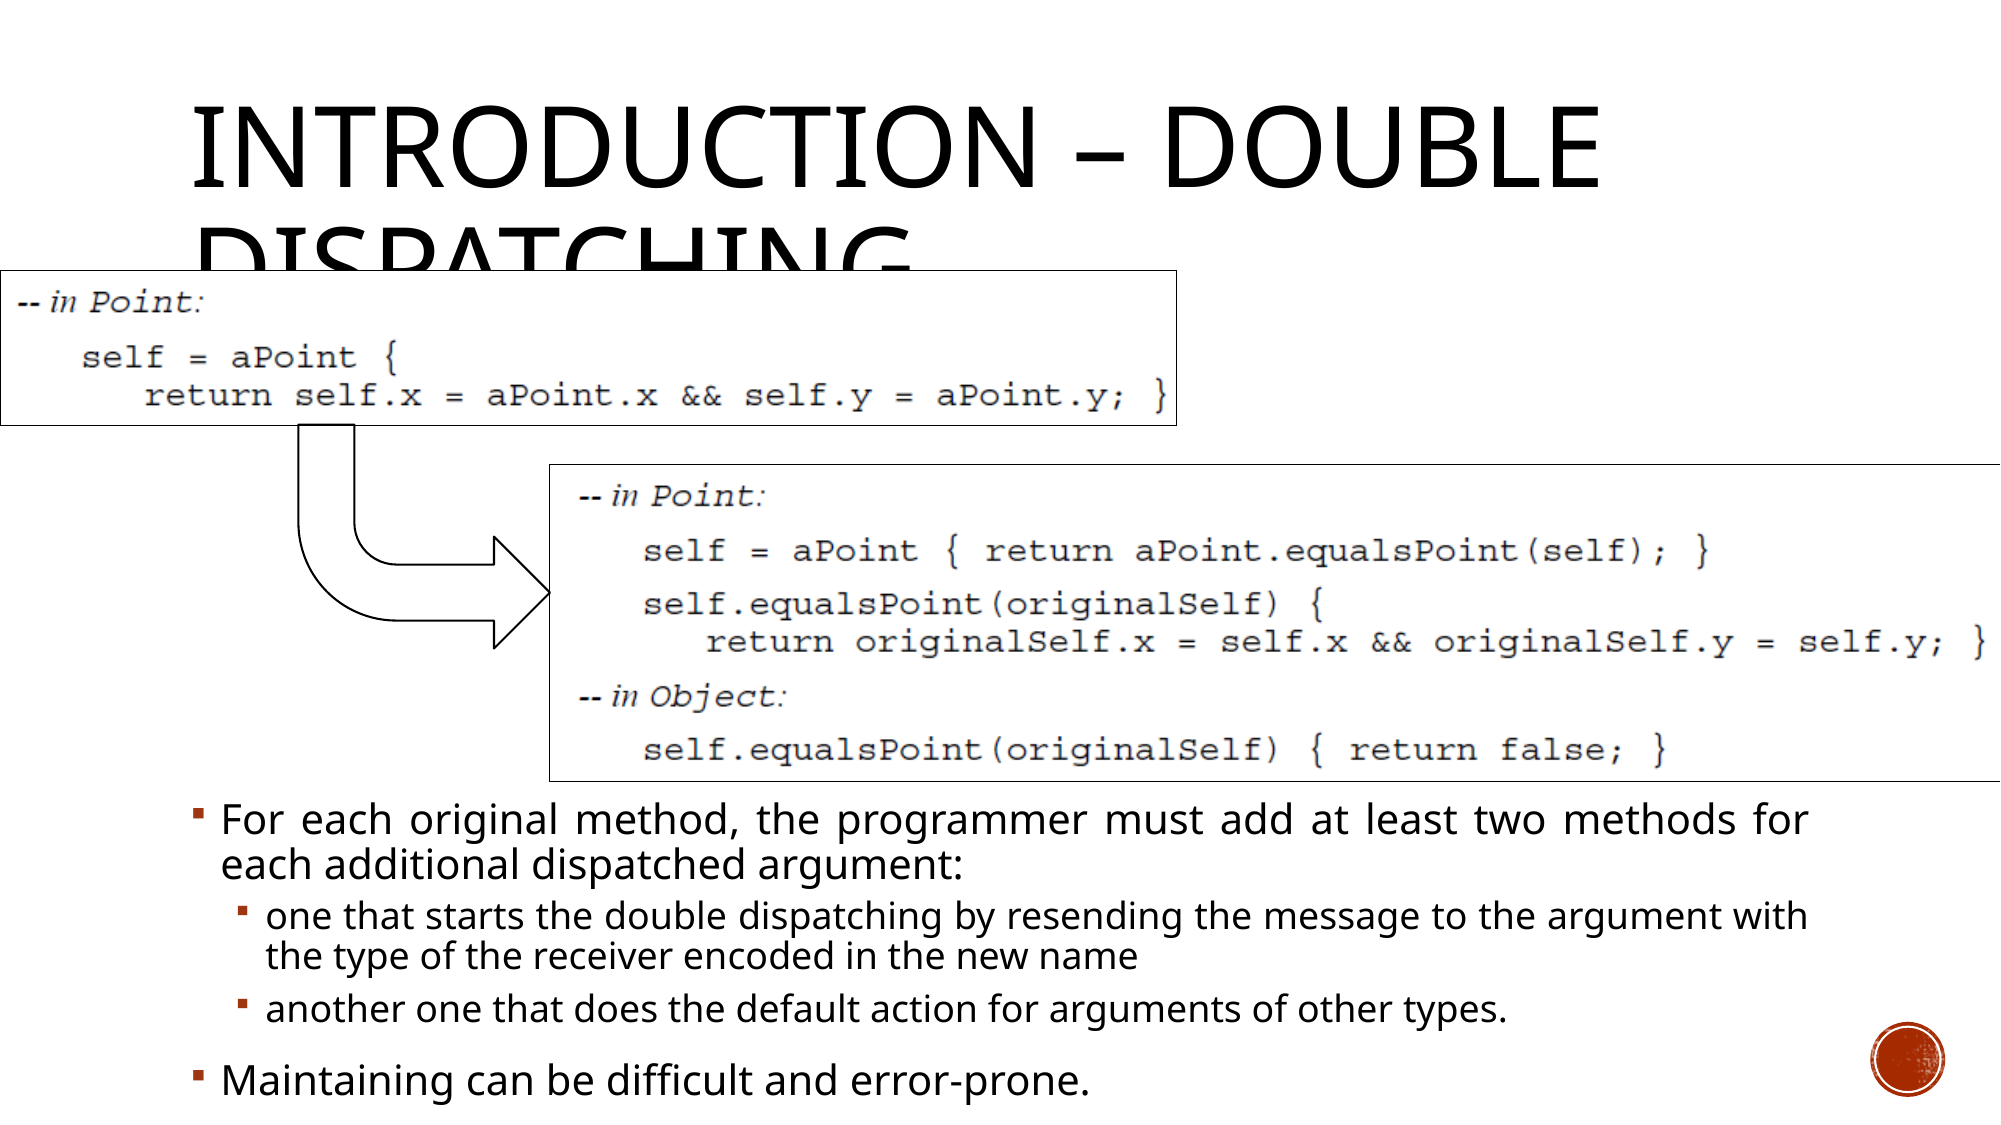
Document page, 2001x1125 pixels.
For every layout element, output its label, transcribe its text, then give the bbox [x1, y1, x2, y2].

picture [0, 271, 1177, 426]
text_box [297, 426, 549, 650]
title Introduction – Double dispatching [175, 79, 1826, 344]
picture [550, 464, 2000, 782]
list For each original method, the programmer must add at least two methods for each additional dispatched argument: one that starts the double dispatching by resending the message to the argument with the type of the receiver encoded in the new name another one that does the default action for arguments of other types. Maintaining can be difficult and error-prone. [175, 447, 1826, 1113]
